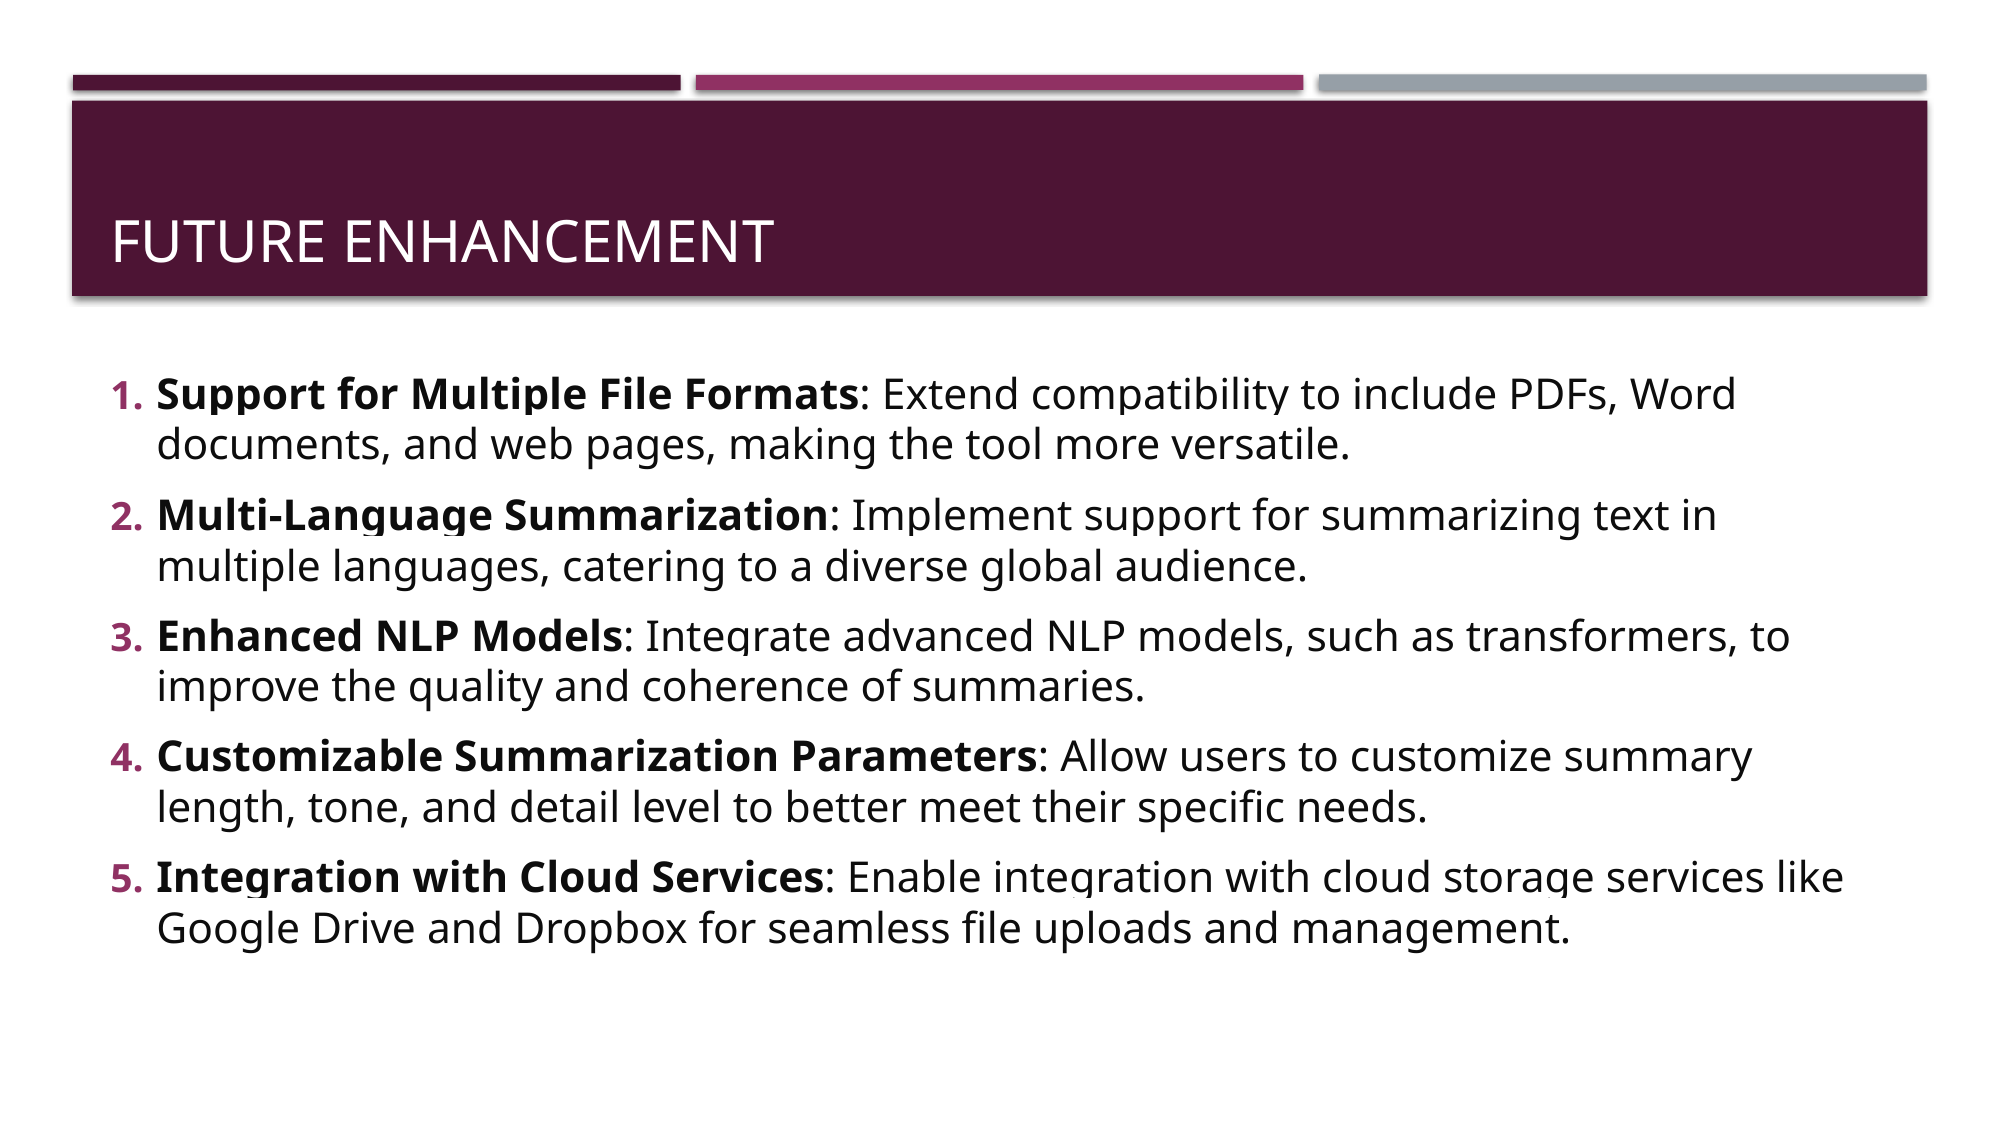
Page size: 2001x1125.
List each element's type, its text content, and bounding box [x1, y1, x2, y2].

list Support for Multiple File Formats: Extend compatibility to include PDFs, Word documents, and web pages, making the tool more versatile. Multi-Language Summarization: Implement support for summarizing text in multiple languages, catering to a diverse global audience. Enhanced NLP Models: Integrate advanced NLP models, such as transformers, to improve the quality and coherence of summaries. Customizable Summarization Parameters: Allow users to customize summary length, tone, and detail level to better meet their specific needs. Integration with Cloud Services: Enable integration with cloud storage services like Google Drive and Dropbox for seamless file uploads and management. [95, 357, 1905, 962]
title Future Enhancement [95, 115, 1905, 282]
